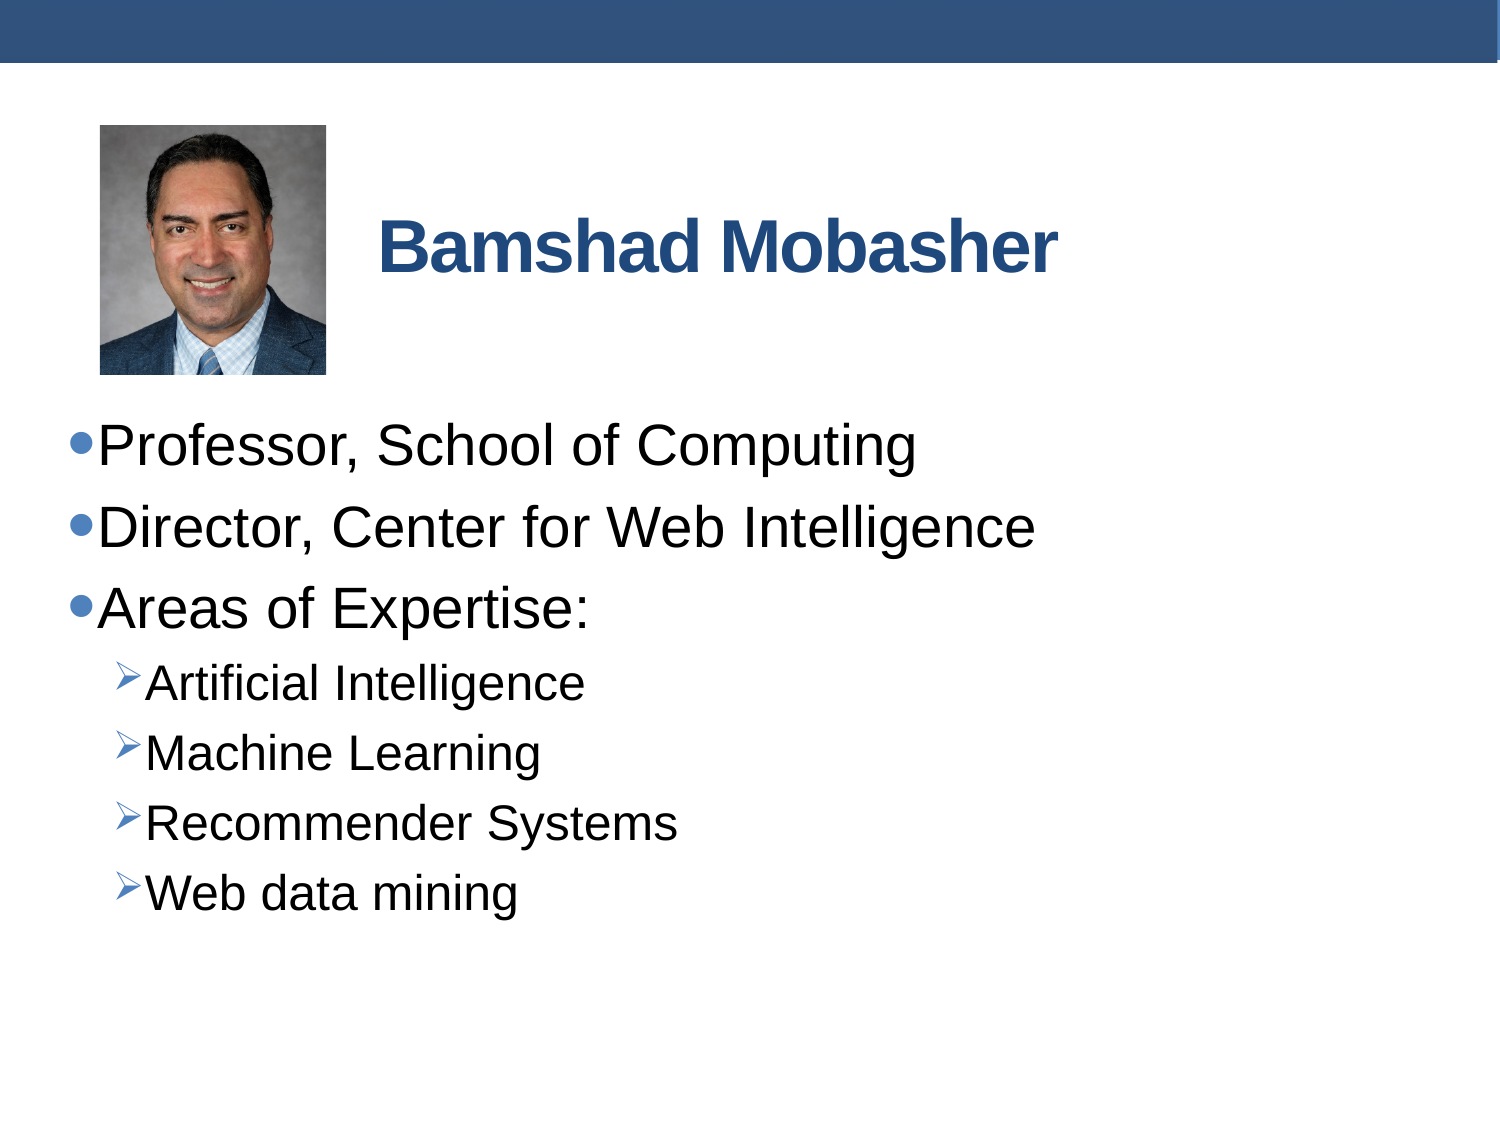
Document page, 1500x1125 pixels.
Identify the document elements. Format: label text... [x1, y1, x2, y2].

picture [0, 0, 1498, 63]
picture [99, 124, 327, 376]
list Professor, School of Computing Director, Center for Web Intelligence Areas of Expertise: Artificial Intelligence Machine Learning Recommender Systems Web data mining [52, 399, 1303, 1050]
title Bamshad Mobasher [362, 161, 1163, 324]
